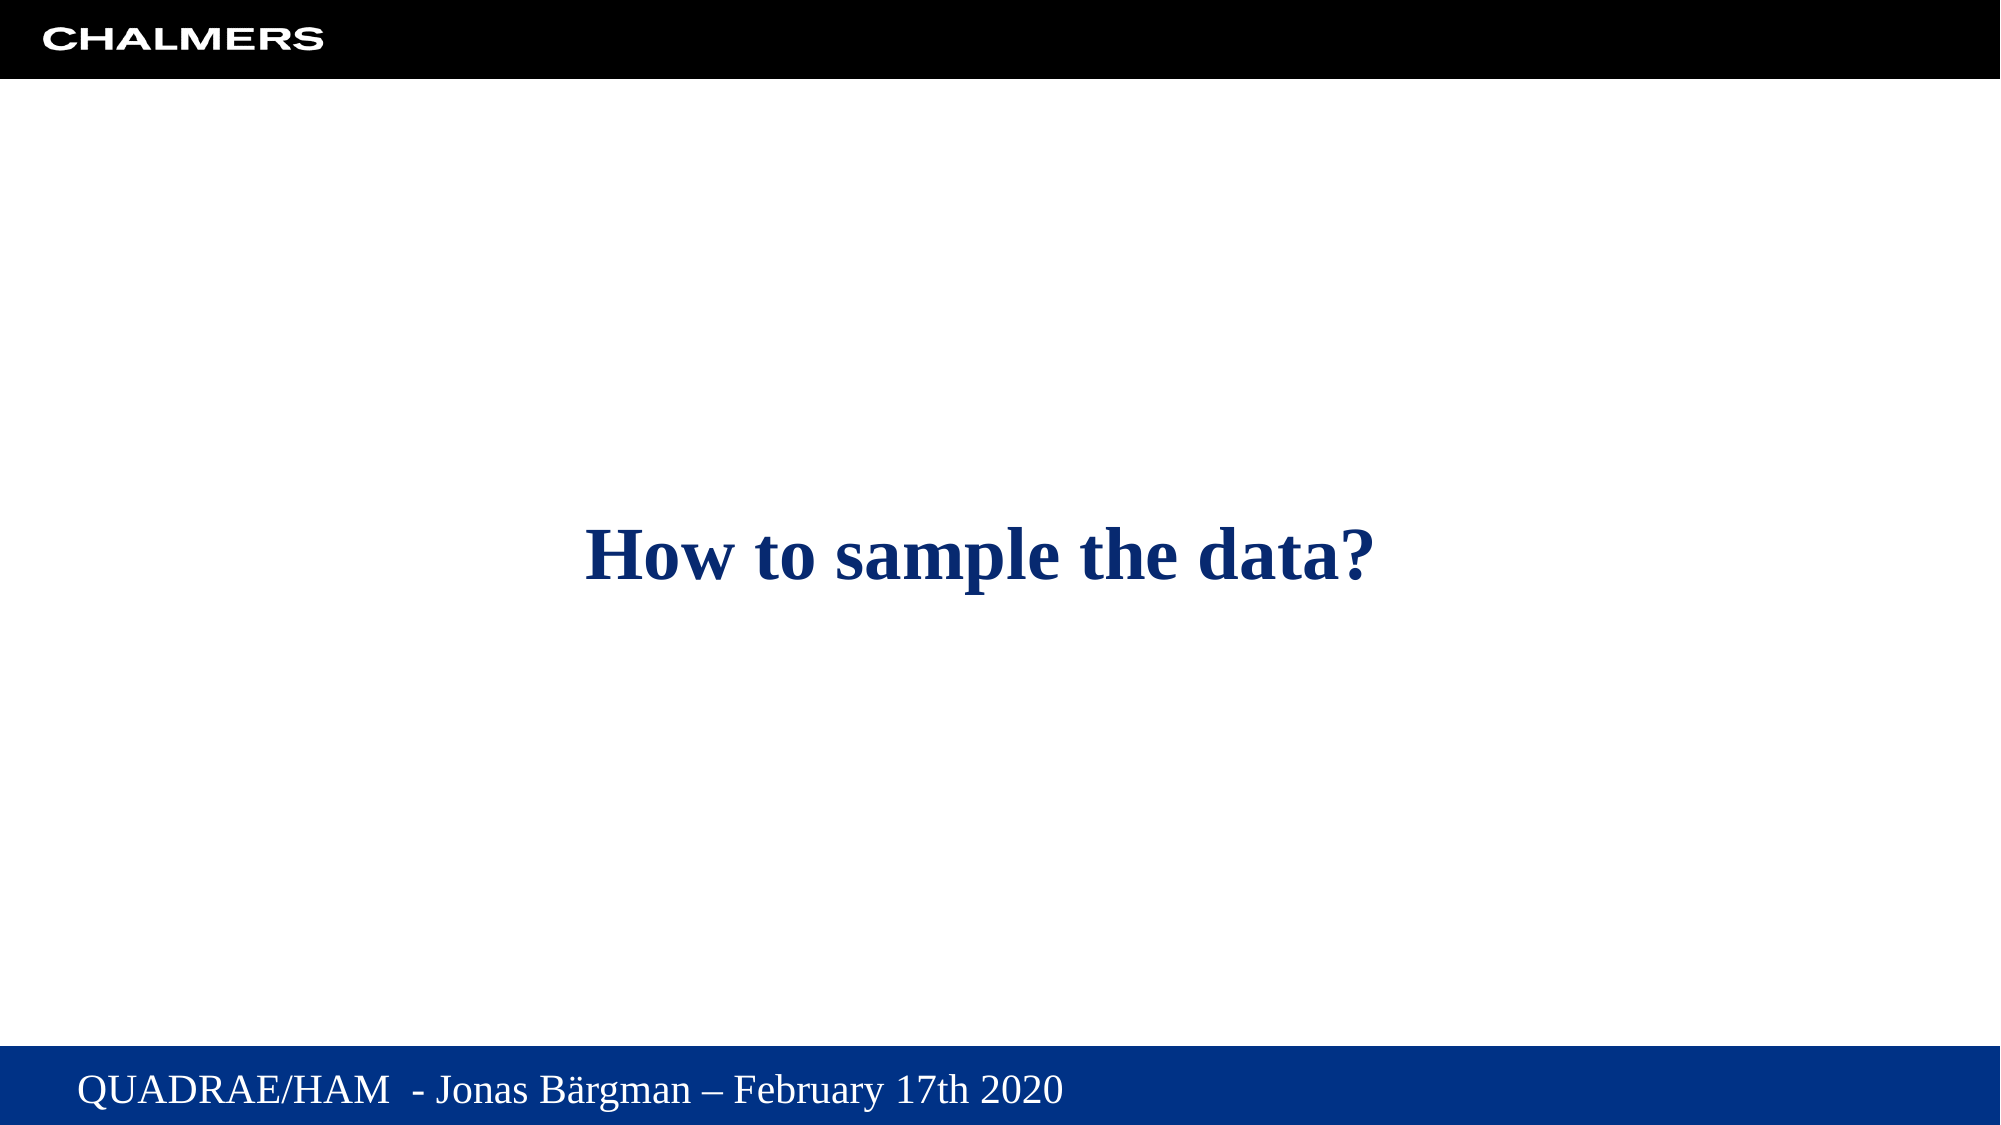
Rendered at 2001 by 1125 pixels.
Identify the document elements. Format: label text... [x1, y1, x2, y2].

picture [3, 6, 363, 72]
title How to sample the data? [252, 456, 1712, 644]
